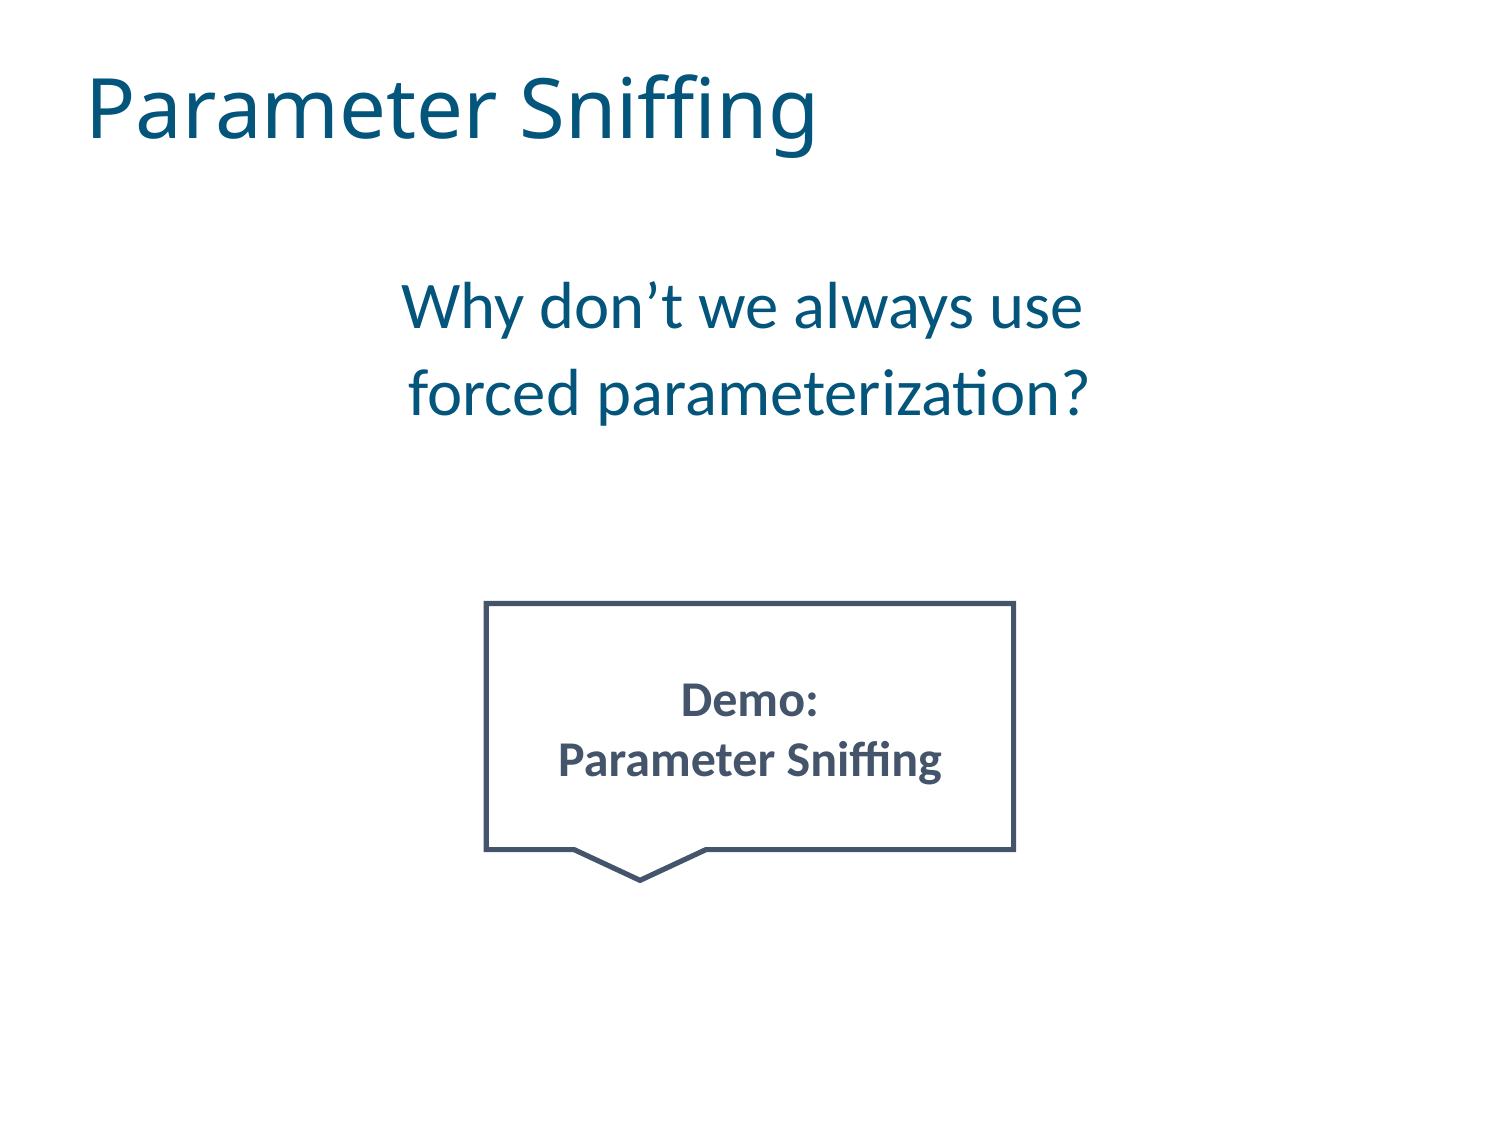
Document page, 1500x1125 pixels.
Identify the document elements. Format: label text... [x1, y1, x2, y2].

list Why don’t we always use forced parameterization? [70, 187, 1430, 1020]
title Parameter Sniffing [70, 58, 1430, 164]
text_box Demo: Parameter Sniffing [485, 602, 1015, 882]
